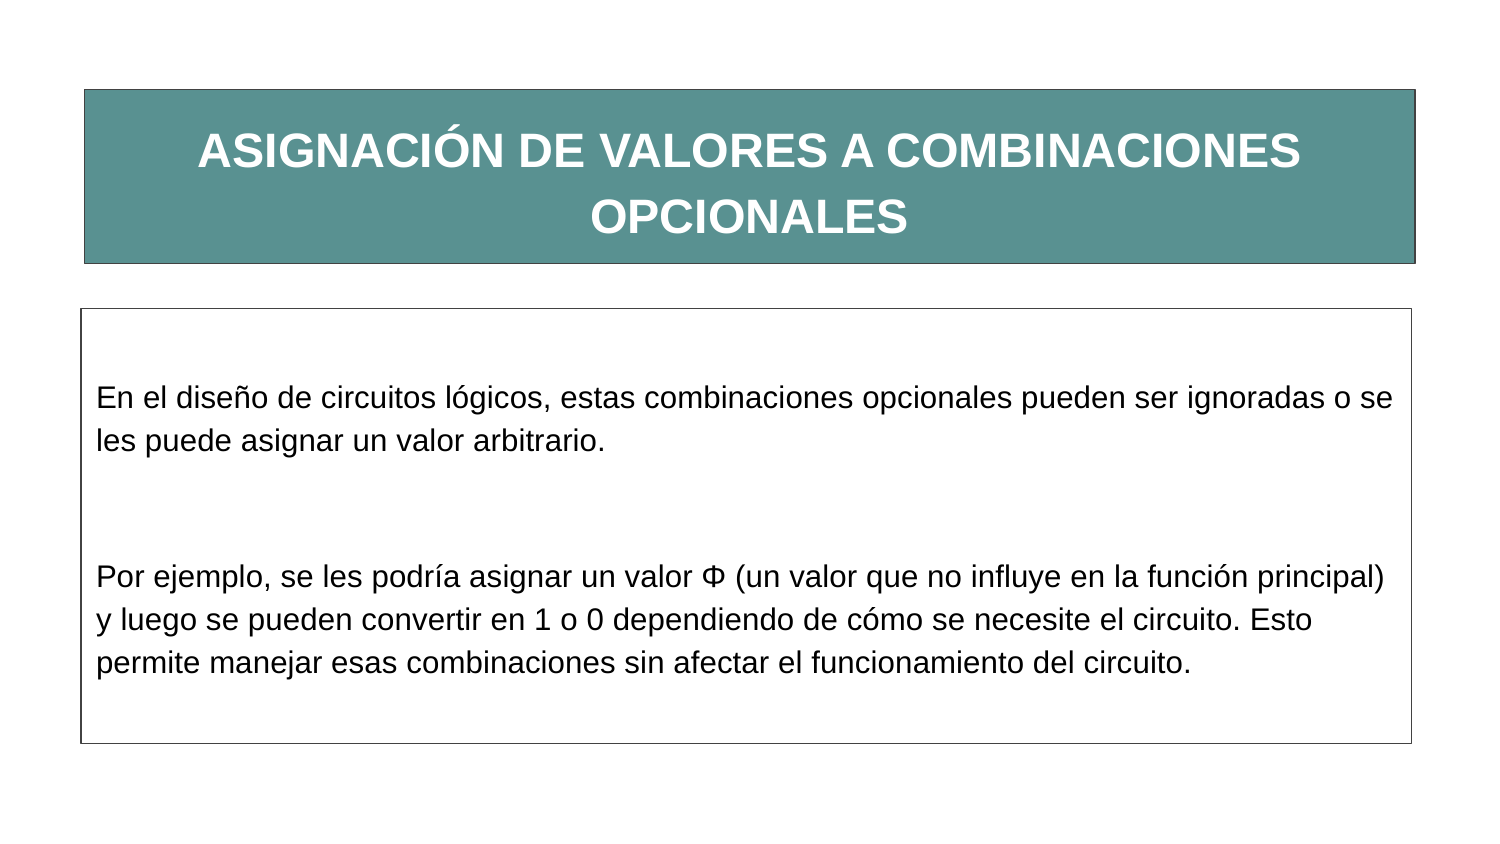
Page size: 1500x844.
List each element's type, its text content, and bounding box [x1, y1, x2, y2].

text_box [84, 89, 1416, 264]
title ASIGNACIÓN DE VALORES A COMBINACIONES OPCIONALES [88, 94, 1412, 259]
list En el diseño de circuitos lógicos, estas combinaciones opcionales pueden ser ignoradas o se les puede asignar un valor arbitrario. Por ejemplo, se les podría asignar un valor Φ (un valor que no influye en la función principal) y luego se pueden convertir en 1 o 0 dependiendo de cómo se necesite el circuito. Esto permite manejar esas combinaciones sin afectar el funcionamiento del circuito. [80, 308, 1412, 744]
